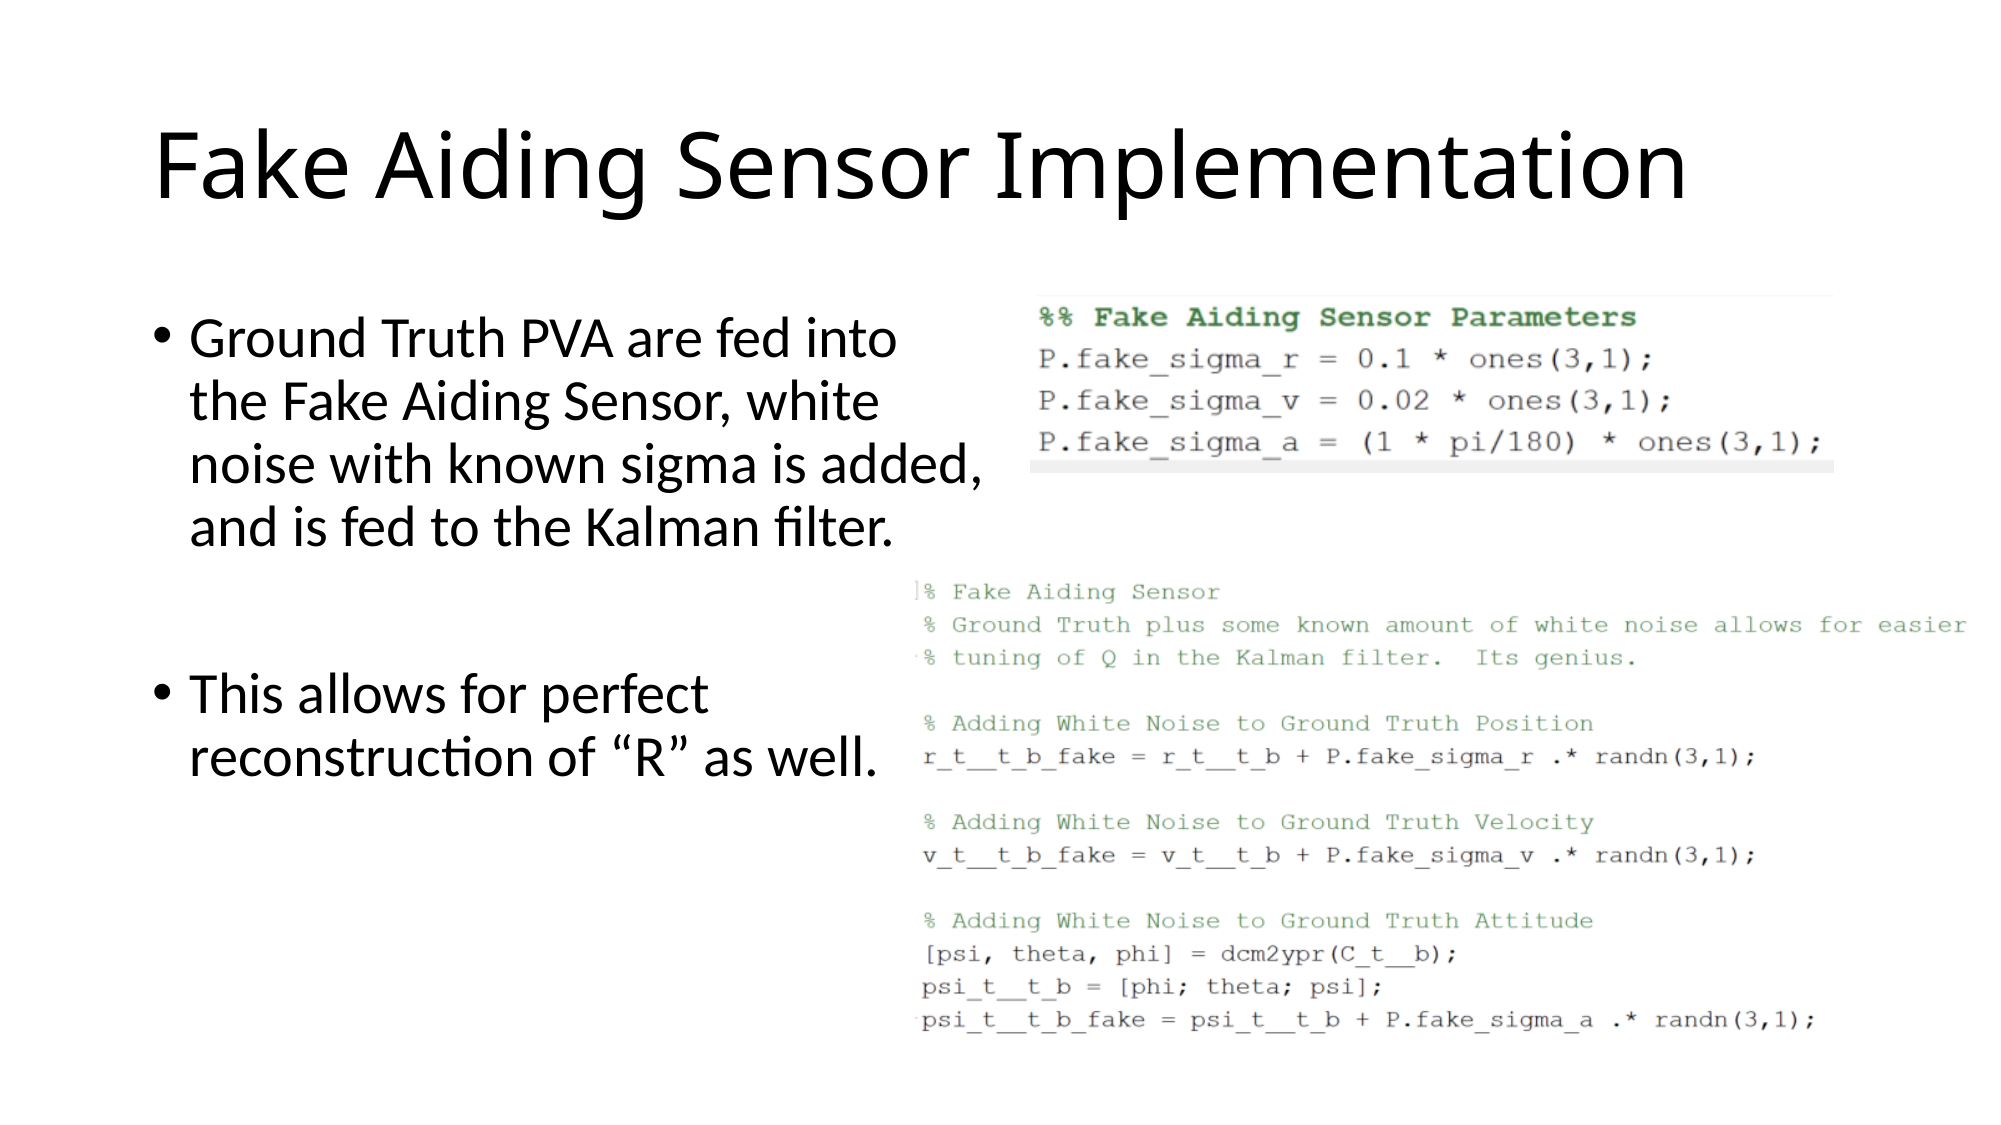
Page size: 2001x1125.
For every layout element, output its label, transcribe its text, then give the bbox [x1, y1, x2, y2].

title Fake Aiding Sensor Implementation [137, 59, 1863, 278]
list Ground Truth PVA are fed into the Fake Aiding Sensor, white noise with known sigma is added, and is fed to the Kalman filter. This allows for perfect reconstruction of “R” as well. [137, 299, 1000, 1014]
picture [1030, 295, 1834, 473]
picture [915, 575, 1978, 1051]
